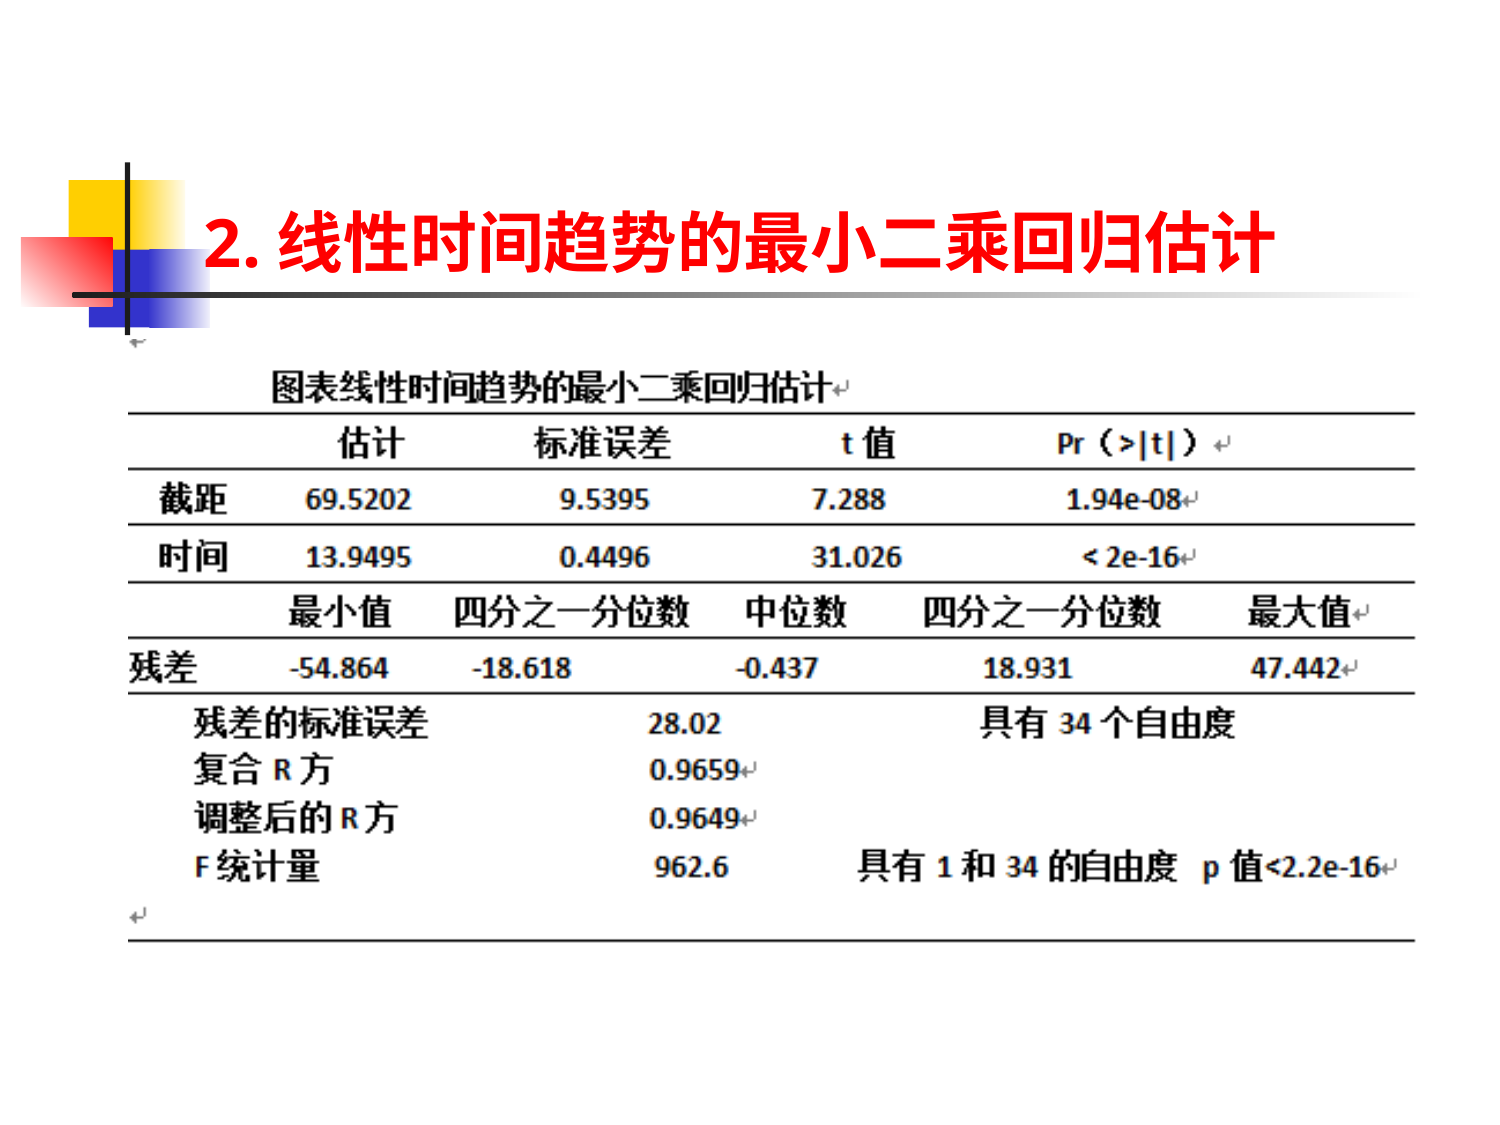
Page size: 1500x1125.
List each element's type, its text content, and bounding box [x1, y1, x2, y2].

title 2.线性时间趋势的最小二乘回归估计 [188, 101, 1468, 289]
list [128, 339, 1441, 962]
